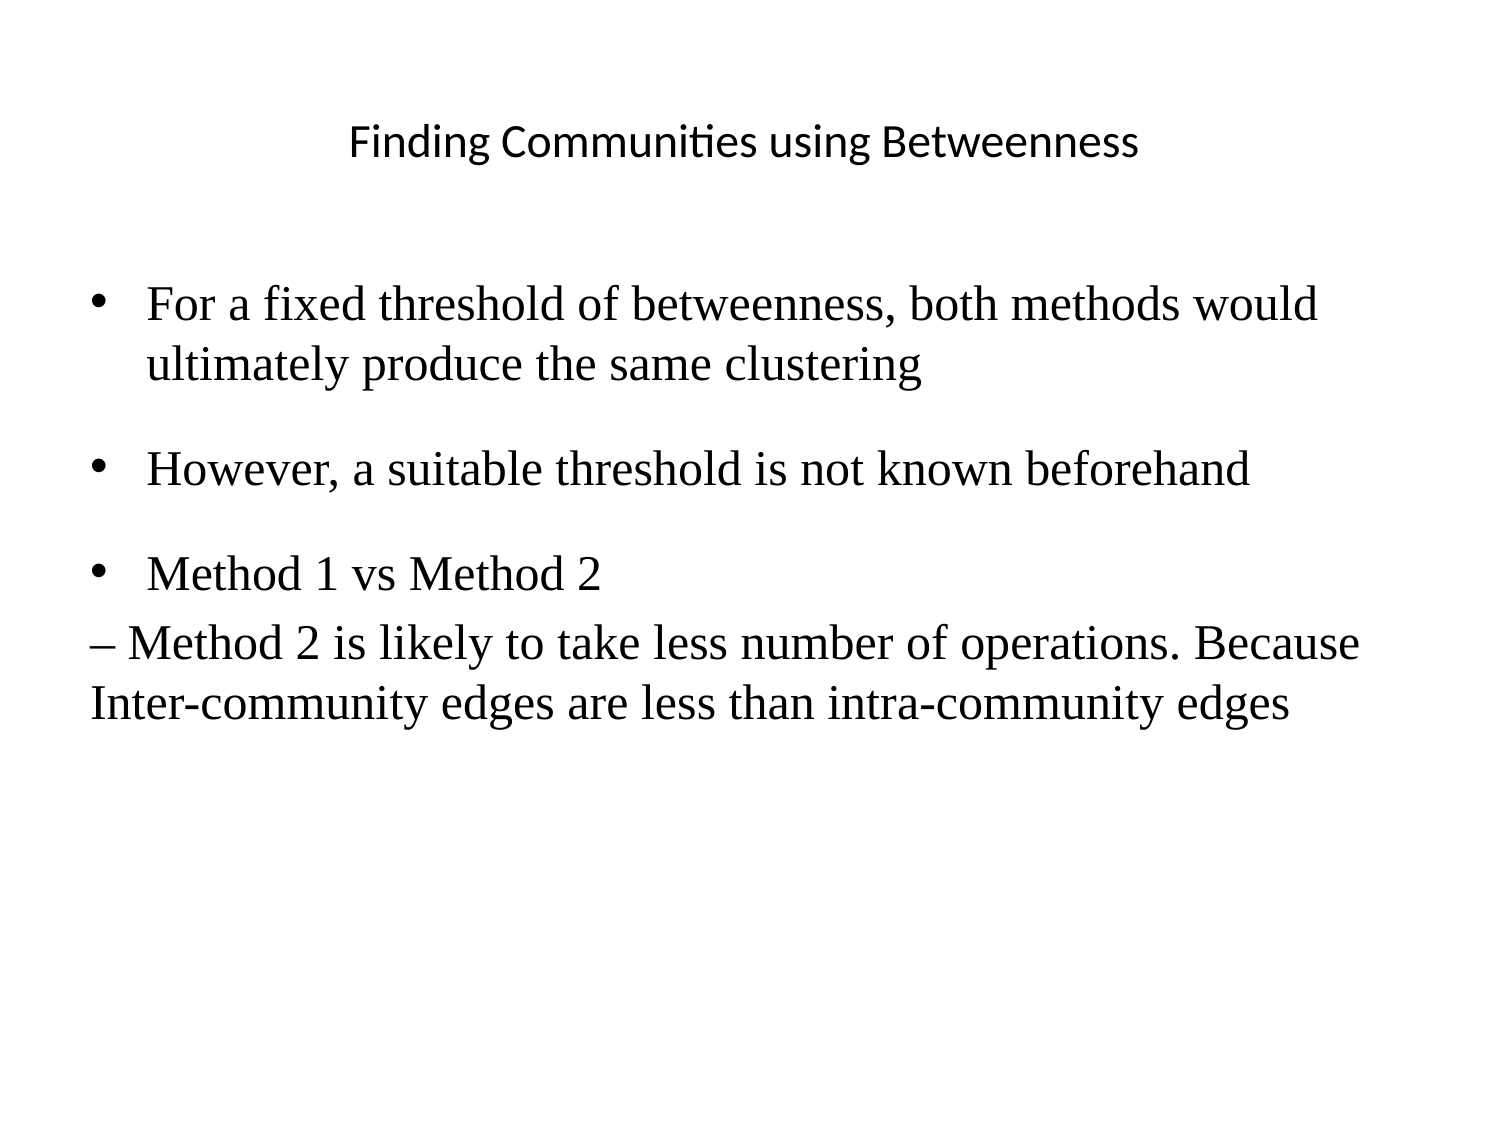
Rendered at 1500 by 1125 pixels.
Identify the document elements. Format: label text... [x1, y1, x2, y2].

title Finding Communities using Betweenness [75, 45, 1425, 233]
list For a fixed threshold of betweenness, both methods would ultimately produce the same clustering However, a suitable threshold is not known beforehand Method 1 vs Method 2 – Method 2 is likely to take less number of operations. Because Inter-community edges are less than intra-community edges [75, 262, 1425, 1005]
